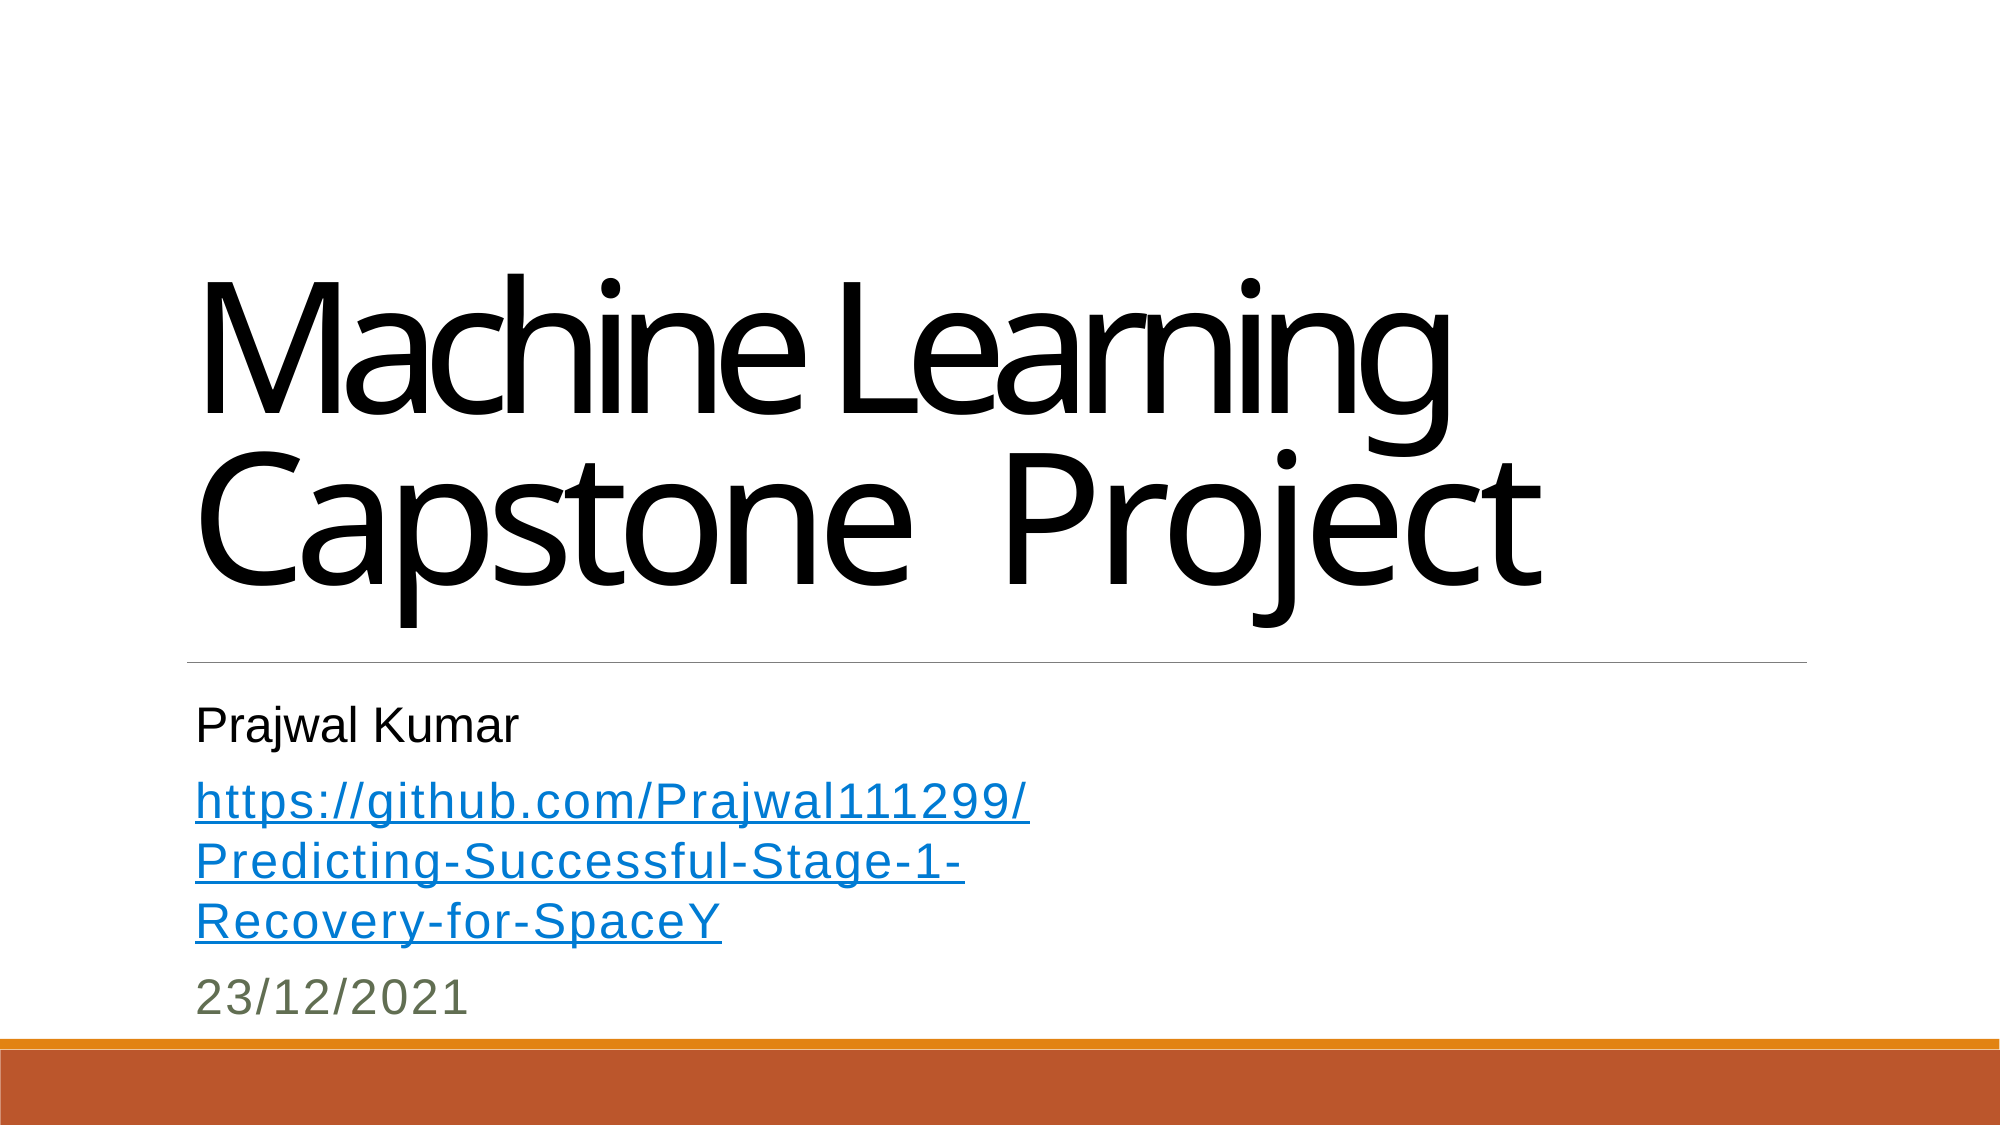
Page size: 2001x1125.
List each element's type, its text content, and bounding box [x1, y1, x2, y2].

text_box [0, 1038, 2000, 1125]
list Machine Learning Capstone Project [187, 200, 1804, 917]
text_box Prajwal Kumar https://github.com/Prajwal111299/Predicting-Successful-Stage-1-Recovery-for-SpaceY 23/12/2021 [192, 674, 1159, 1025]
